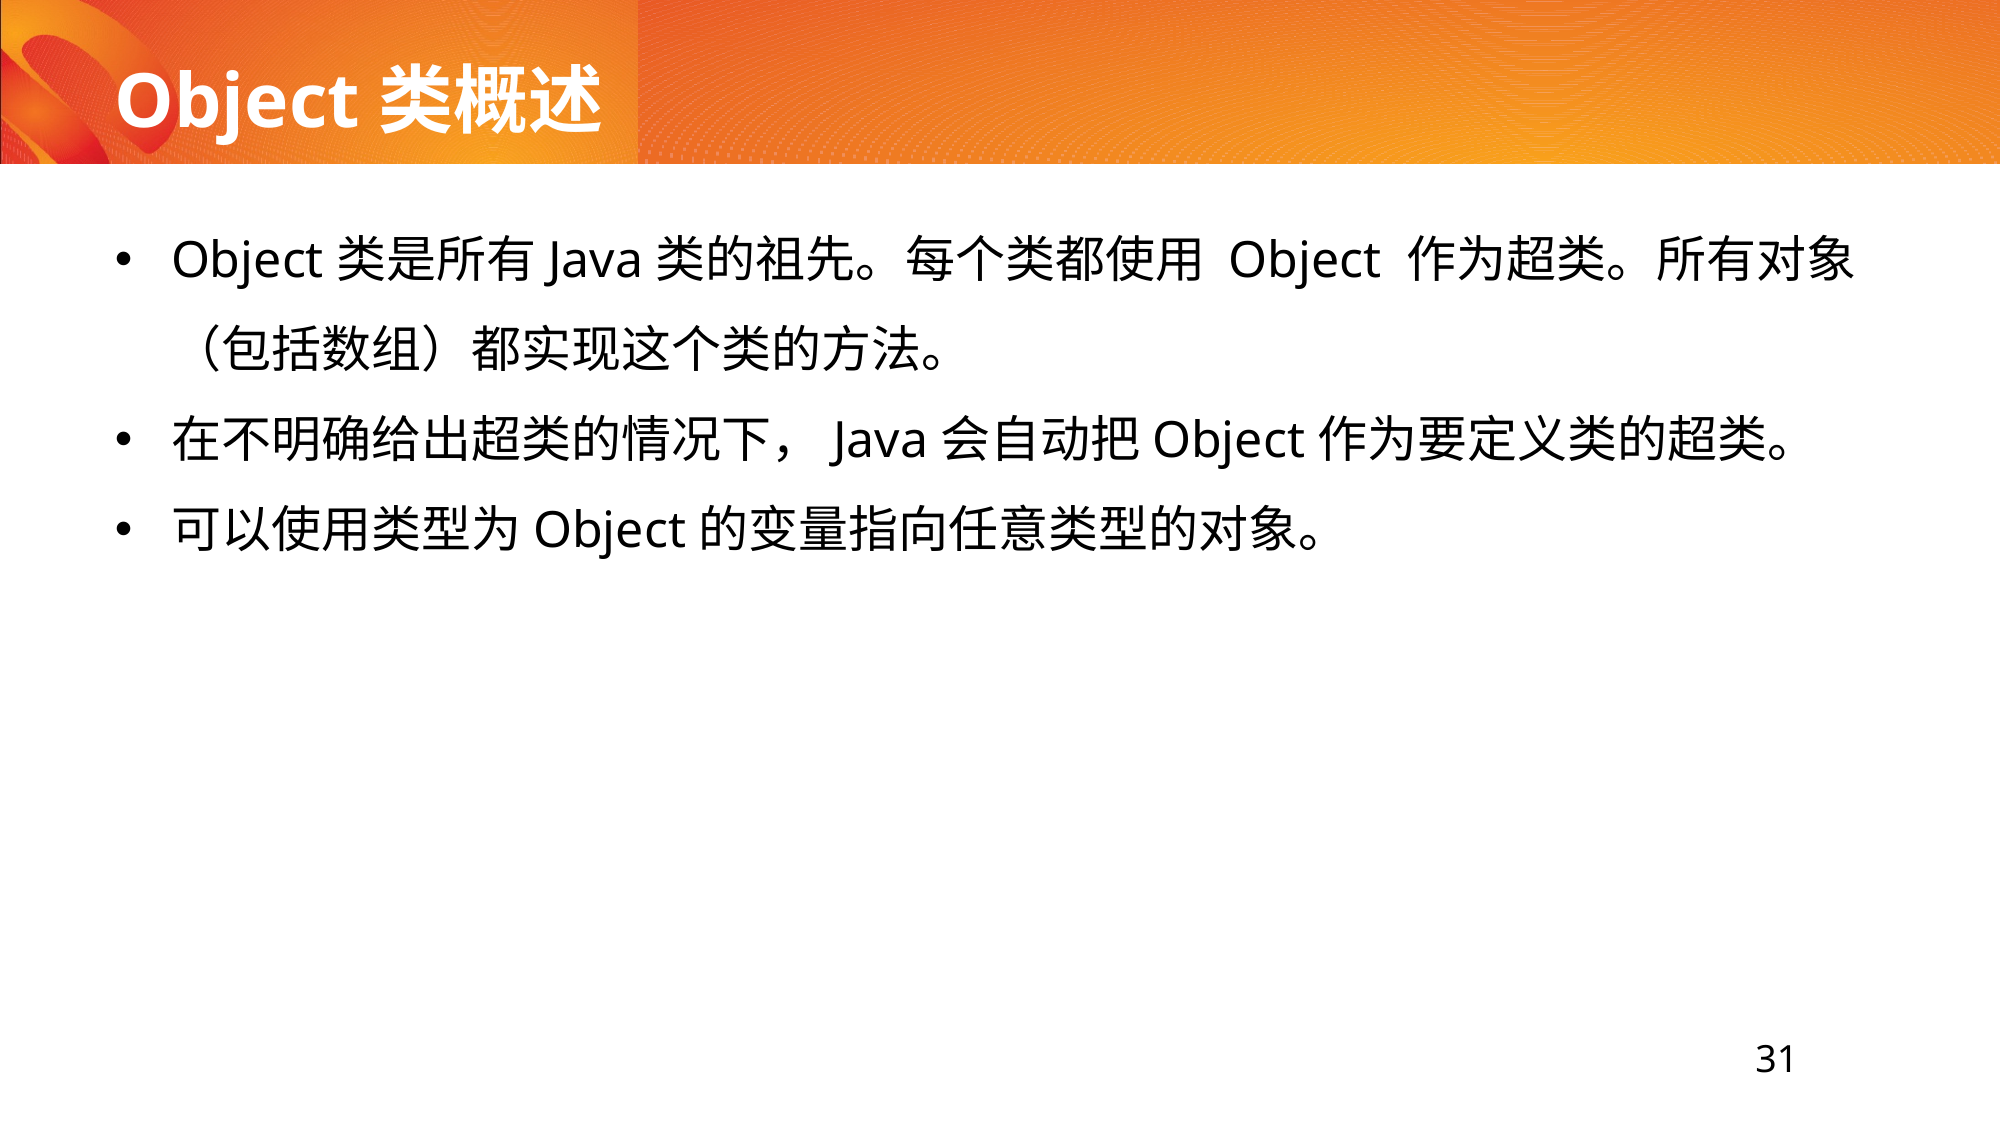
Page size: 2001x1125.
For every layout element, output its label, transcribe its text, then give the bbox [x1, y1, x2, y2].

picture [0, 0, 2000, 164]
list Object类是所有Java类的祖先。每个类都使用 Object 作为超类。所有对象（包括数组）都实现这个类的方法。 在不明确给出超类的情况下，Java会自动把Object作为要定义类的超类。 可以使用类型为Object的变量指向任意类型的对象。 [99, 190, 1900, 1005]
title Object类概述 [99, 45, 1900, 167]
